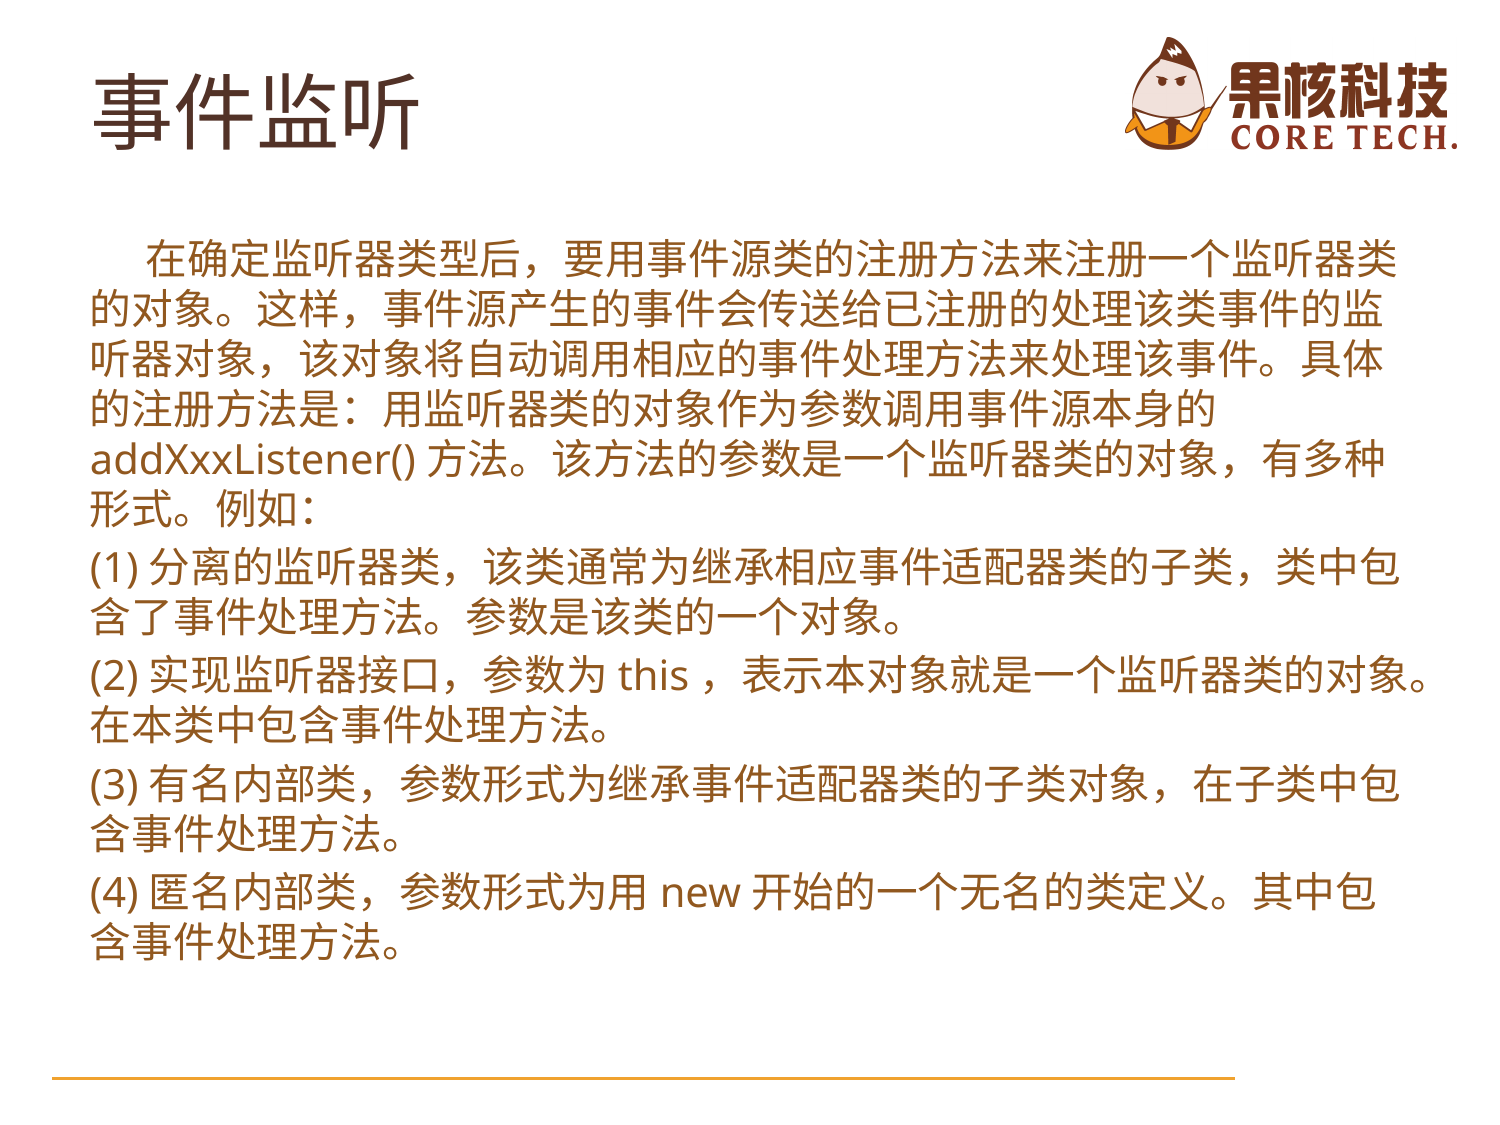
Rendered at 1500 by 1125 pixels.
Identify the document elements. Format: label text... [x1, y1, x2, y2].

picture [1125, 37, 1457, 150]
text_box 在确定监听器类型后，要用事件源类的注册方法来注册一个监听器类的对象。这样，事件源产生的事件会传送给已注册的处理该类事件的监听器对象，该对象将自动调用相应的事件处理方法来处理该事件。具体的注册方法是：用监听器类的对象作为参数调用事件源本身的addXxxListener()方法。该方法的参数是一个监听器类的对象，有多种形式。例如： (1)分离的监听器类，该类通常为继承相应事件适配器类的子类，类中包含了事件处理方法。参数是该类的一个对象。 (2)实现监听器接口，参数为this，表示本对象就是一个监听器类的对象。在本类中包含事件处理方法。 (3)有名内部类，参数形式为继承事件适配器类的子类对象，在子类中包含事件处理方法。 (4)匿名内部类，参数形式为用new开始的一个无名的类定义。其中包含事件处理方法。 [74, 224, 1425, 1013]
title 事件监听 [74, 44, 1101, 176]
